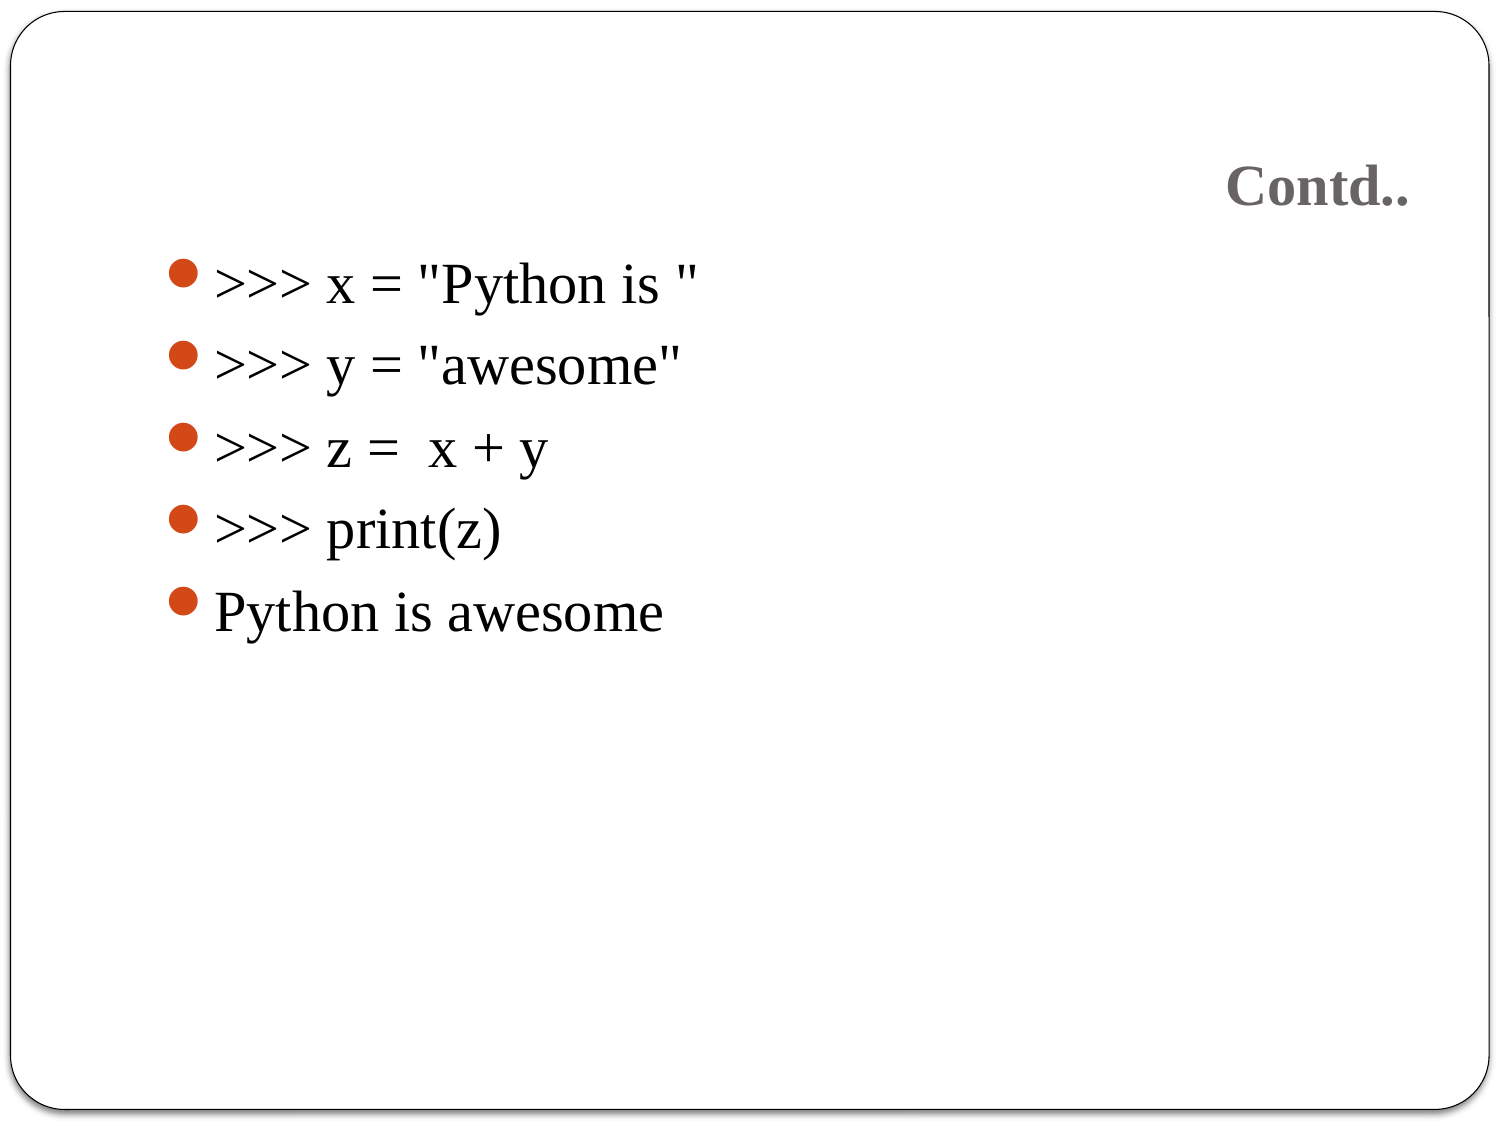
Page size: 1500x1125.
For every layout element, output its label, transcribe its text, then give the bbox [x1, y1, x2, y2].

list >>> x = "Python is " >>> y = "awesome" >>> z = x + y >>> print(z) Python is awesome [150, 237, 1425, 988]
title Contd.. [150, 45, 1425, 233]
